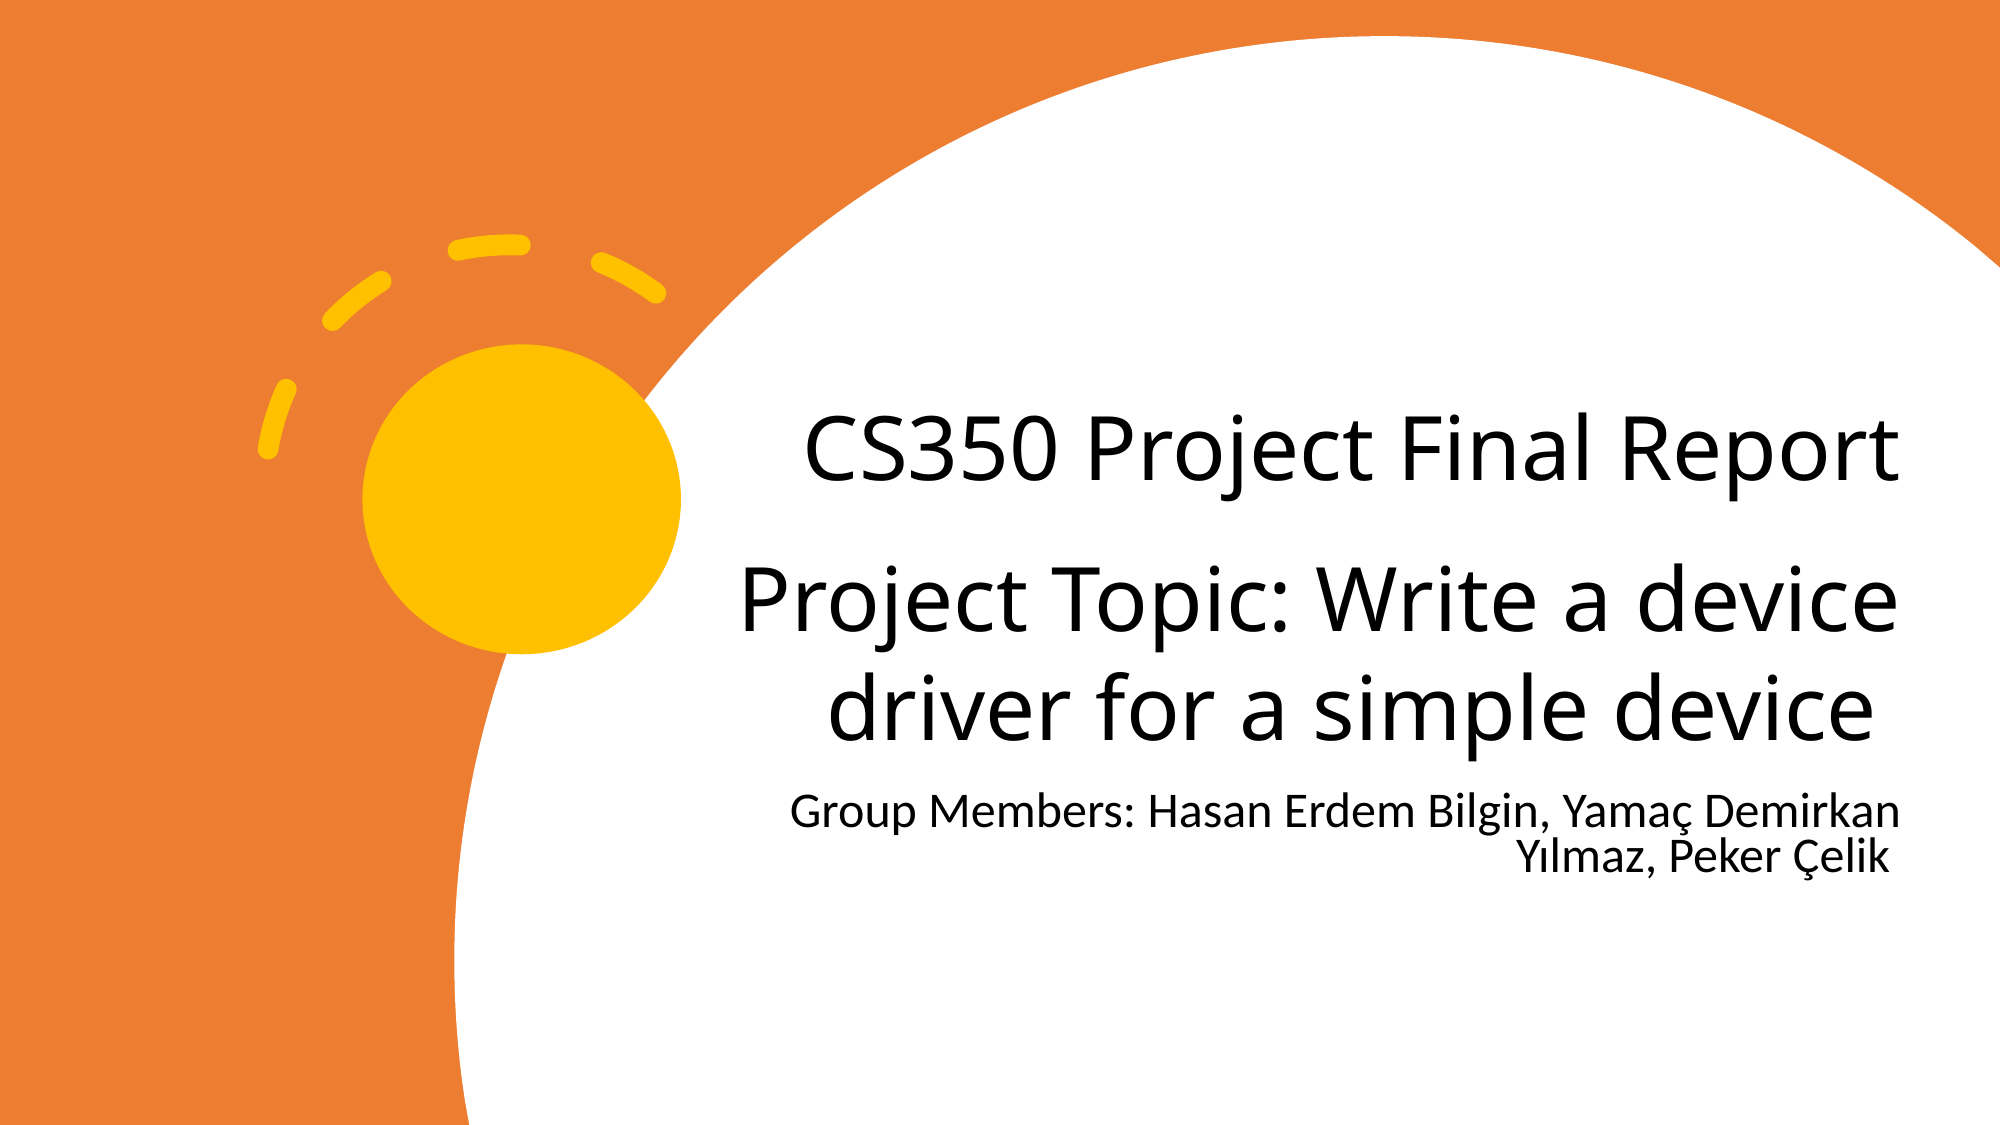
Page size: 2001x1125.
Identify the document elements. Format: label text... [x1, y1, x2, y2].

text_box [267, 244, 676, 490]
text_box CS350 Project Final Report Project Topic: Write a device driver for a simple device [662, 318, 1917, 770]
text_box [360, 373, 662, 657]
text_box [0, 0, 2000, 1125]
text_box [452, 34, 2000, 1125]
text_box Group Members: Hasan Erdem Bilgin, Yamaç Demirkan Yılmaz, Peker Çelik [662, 784, 1917, 1003]
